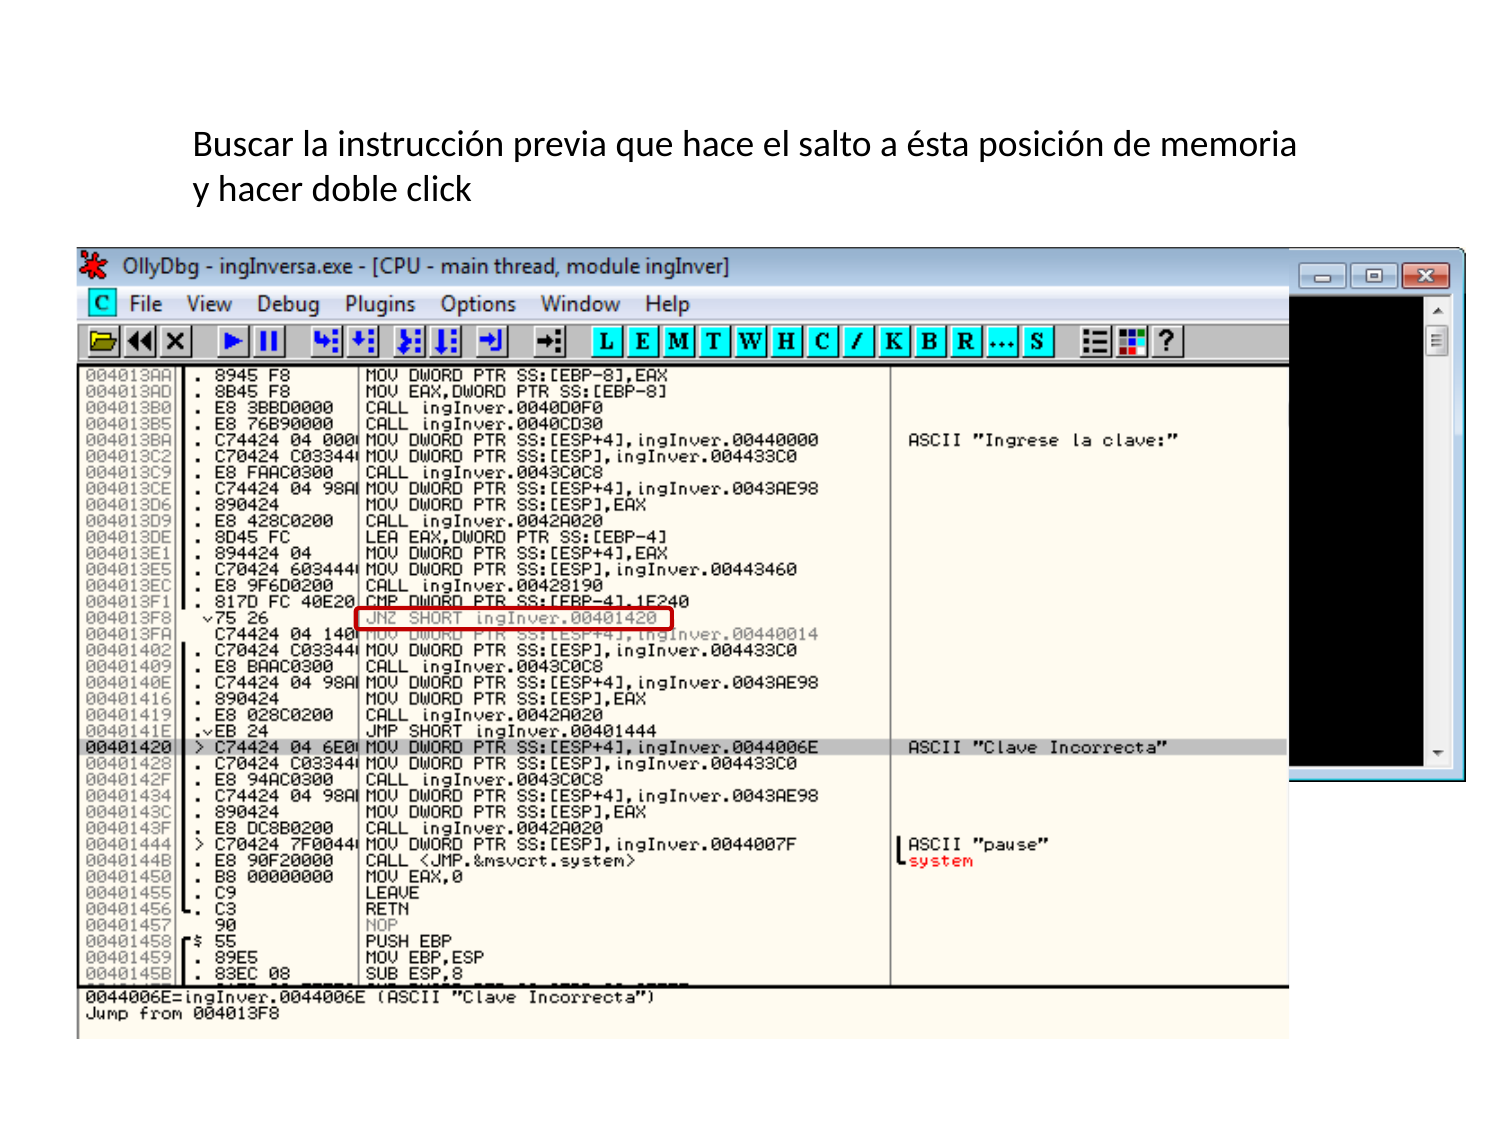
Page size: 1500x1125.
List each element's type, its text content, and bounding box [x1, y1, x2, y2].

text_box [76, 247, 1290, 1039]
text_box Buscar la instrucción previa que hace el salto a ésta posición de memoria y hacer doble click [177, 112, 1323, 217]
picture [1290, 247, 1466, 782]
